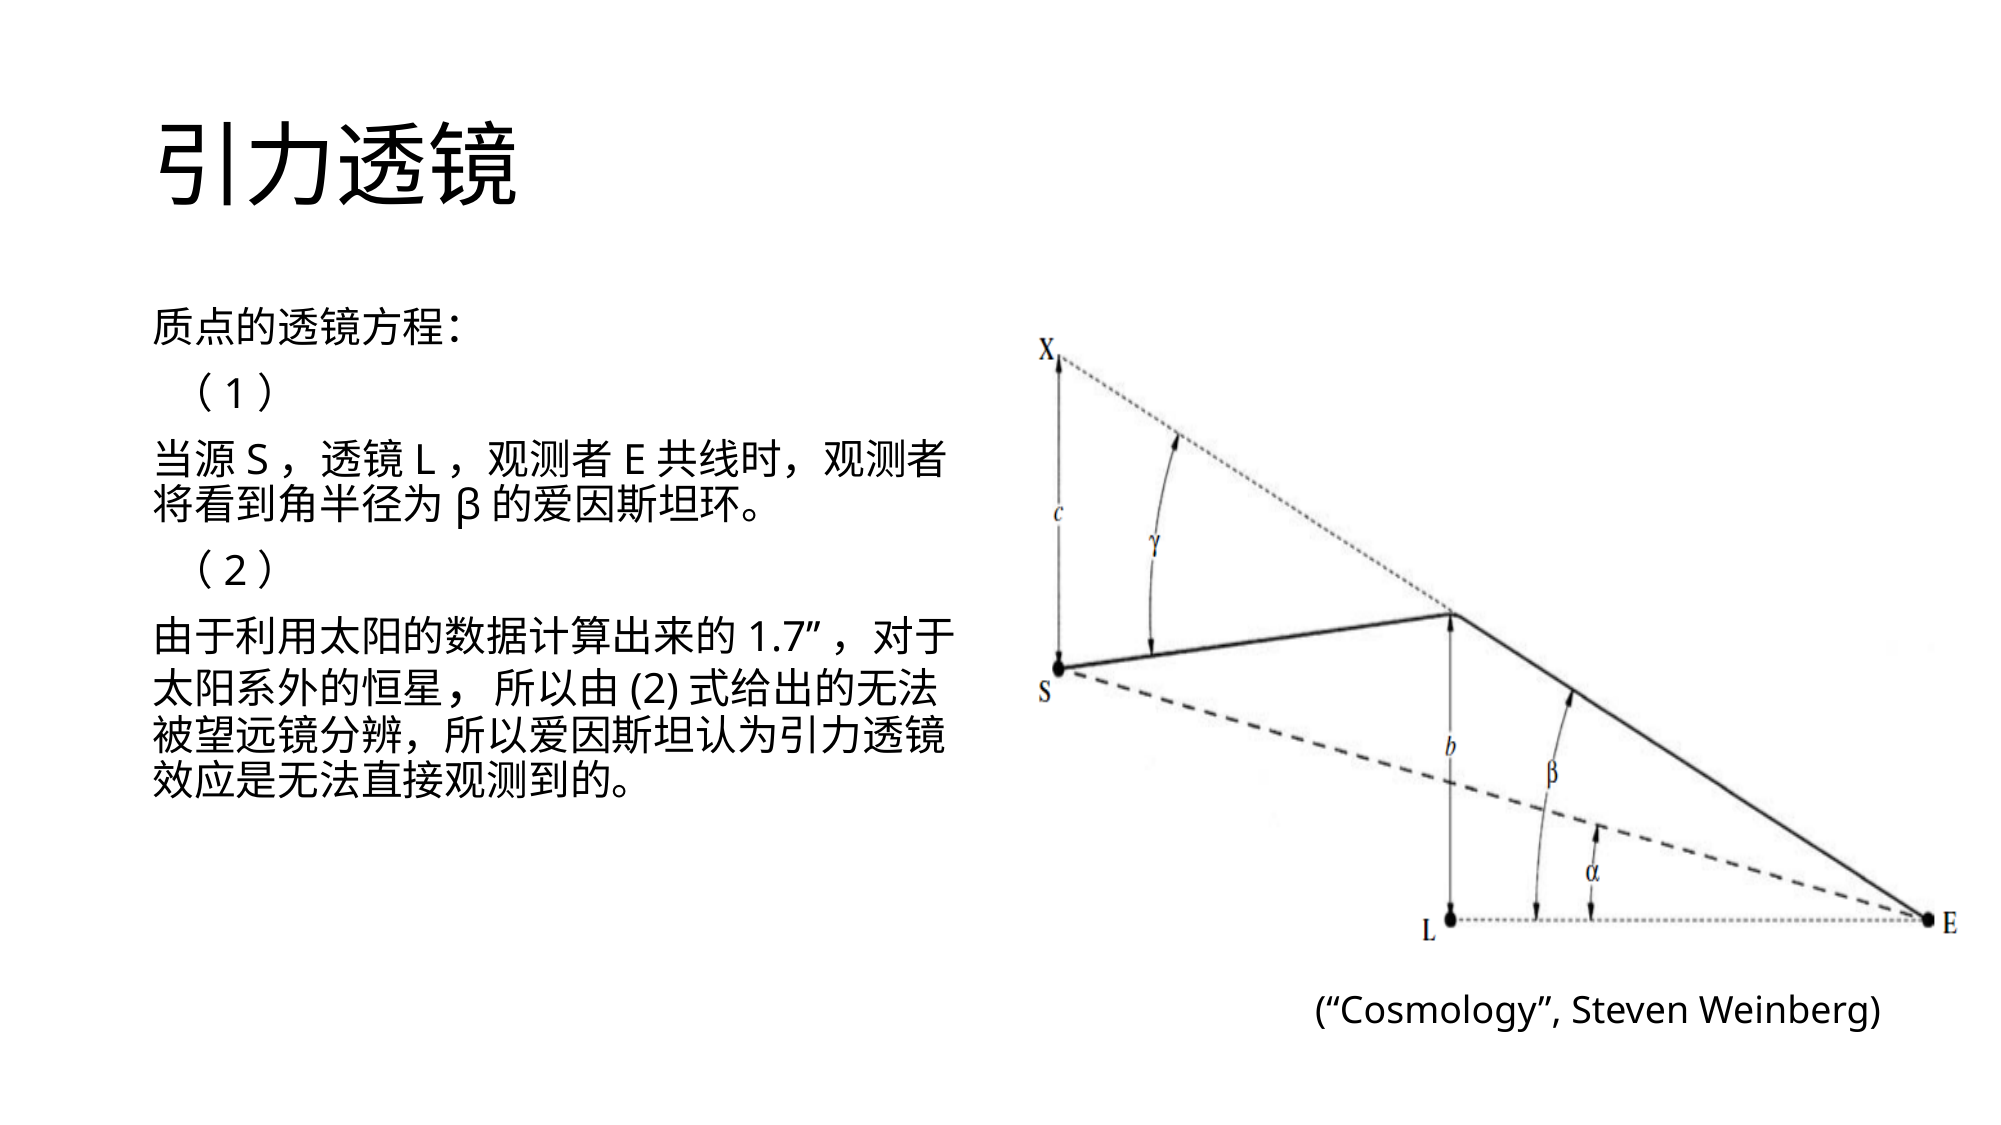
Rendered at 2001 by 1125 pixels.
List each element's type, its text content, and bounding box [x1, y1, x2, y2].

text_box (“Cosmology”, Steven Weinberg) [1300, 978, 2000, 1039]
title 引力透镜 [137, 59, 1863, 278]
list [1006, 299, 1977, 982]
